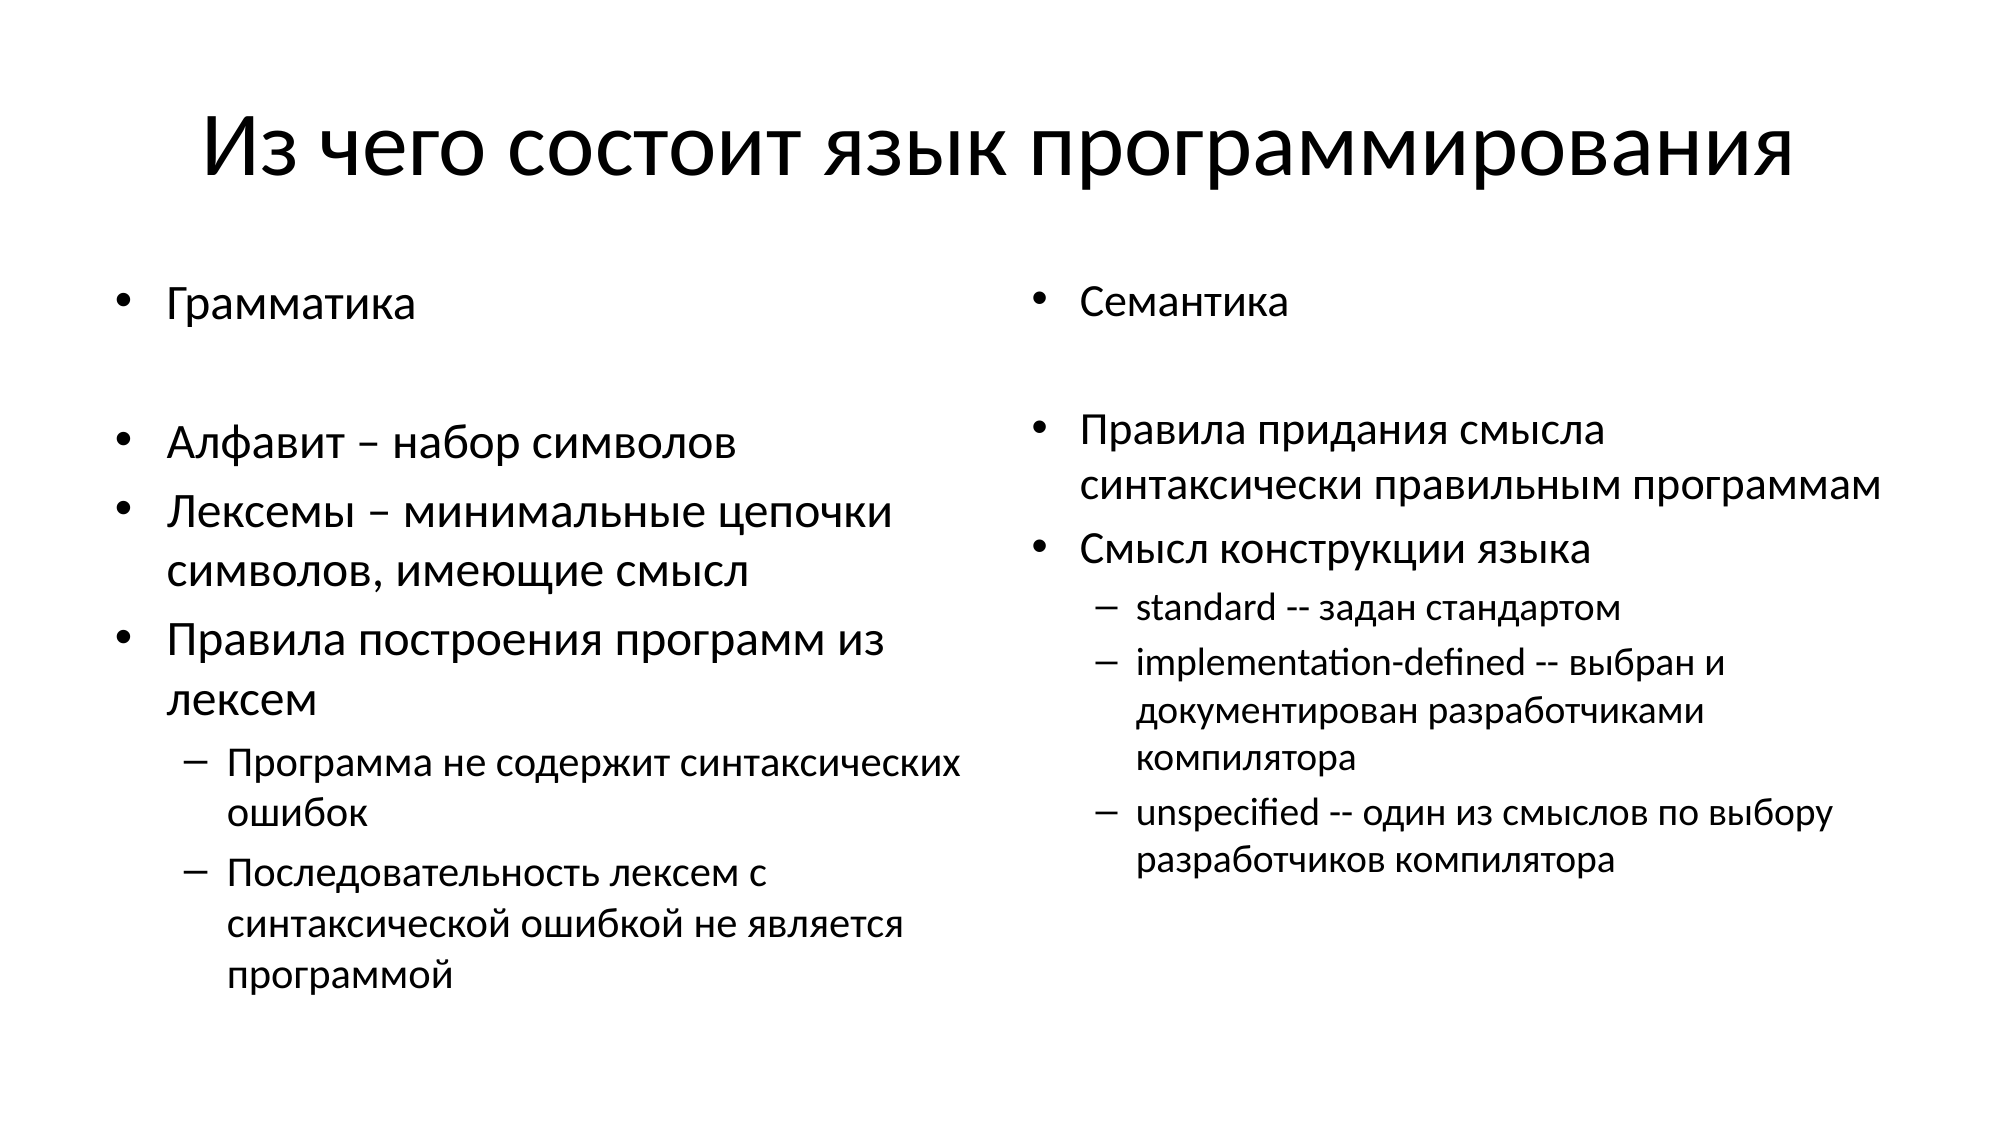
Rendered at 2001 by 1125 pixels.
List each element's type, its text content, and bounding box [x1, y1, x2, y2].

list Семантика Правила придания смысла синтаксически правильным программам Смысл конструкции языка standard -- задан стандартом implementation-defined -- выбран и документирован разработчиками компилятора unspecified -- один из смыслов по выбору разработчиков компилятора undefined -- не имеет смысла [1016, 262, 1900, 1005]
title Из чего состоит язык программирования [99, 45, 1900, 233]
list Грамматика Алфавит – набор символов Лексемы – минимальные цепочки символов, имеющие смысл Правила построения программ из лексем Программа не содержит синтаксических ошибок Последовательность лексем с синтаксической ошибкой не является программой [99, 262, 984, 1005]
